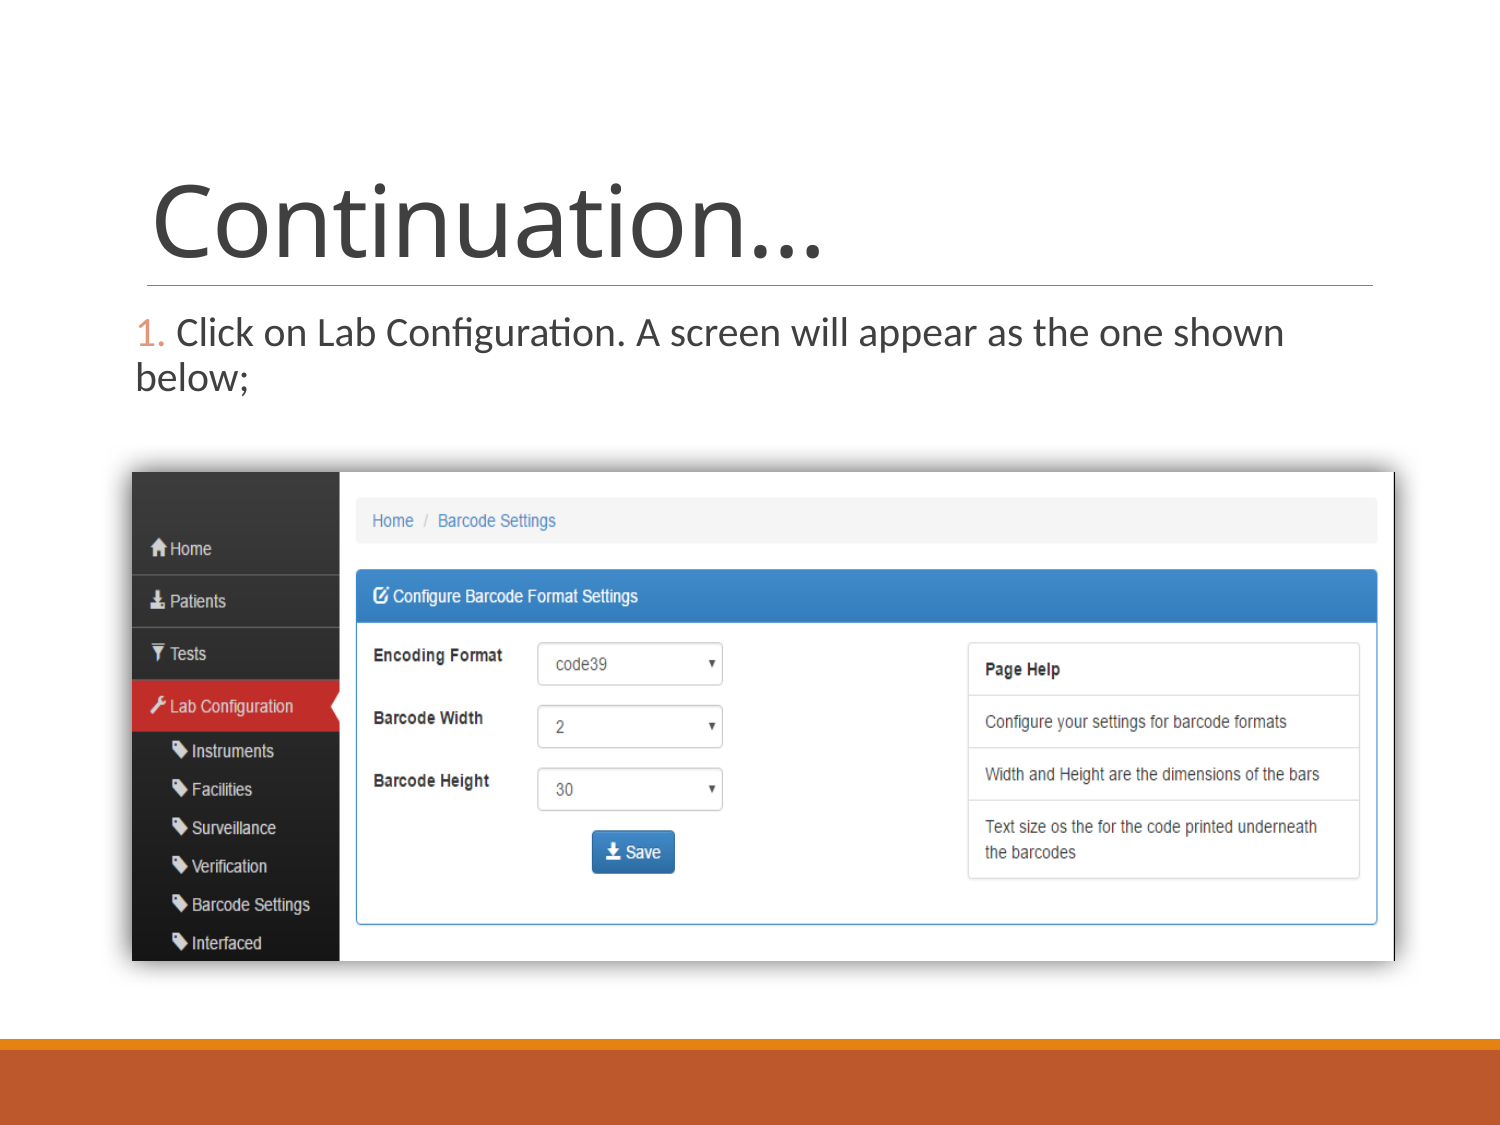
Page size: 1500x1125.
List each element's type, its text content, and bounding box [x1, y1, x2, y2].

list 1. Click on Lab Configuration. A screen will appear as the one shown below; [135, 302, 1373, 452]
picture [131, 472, 1395, 961]
title Continuation… [135, 47, 1373, 285]
